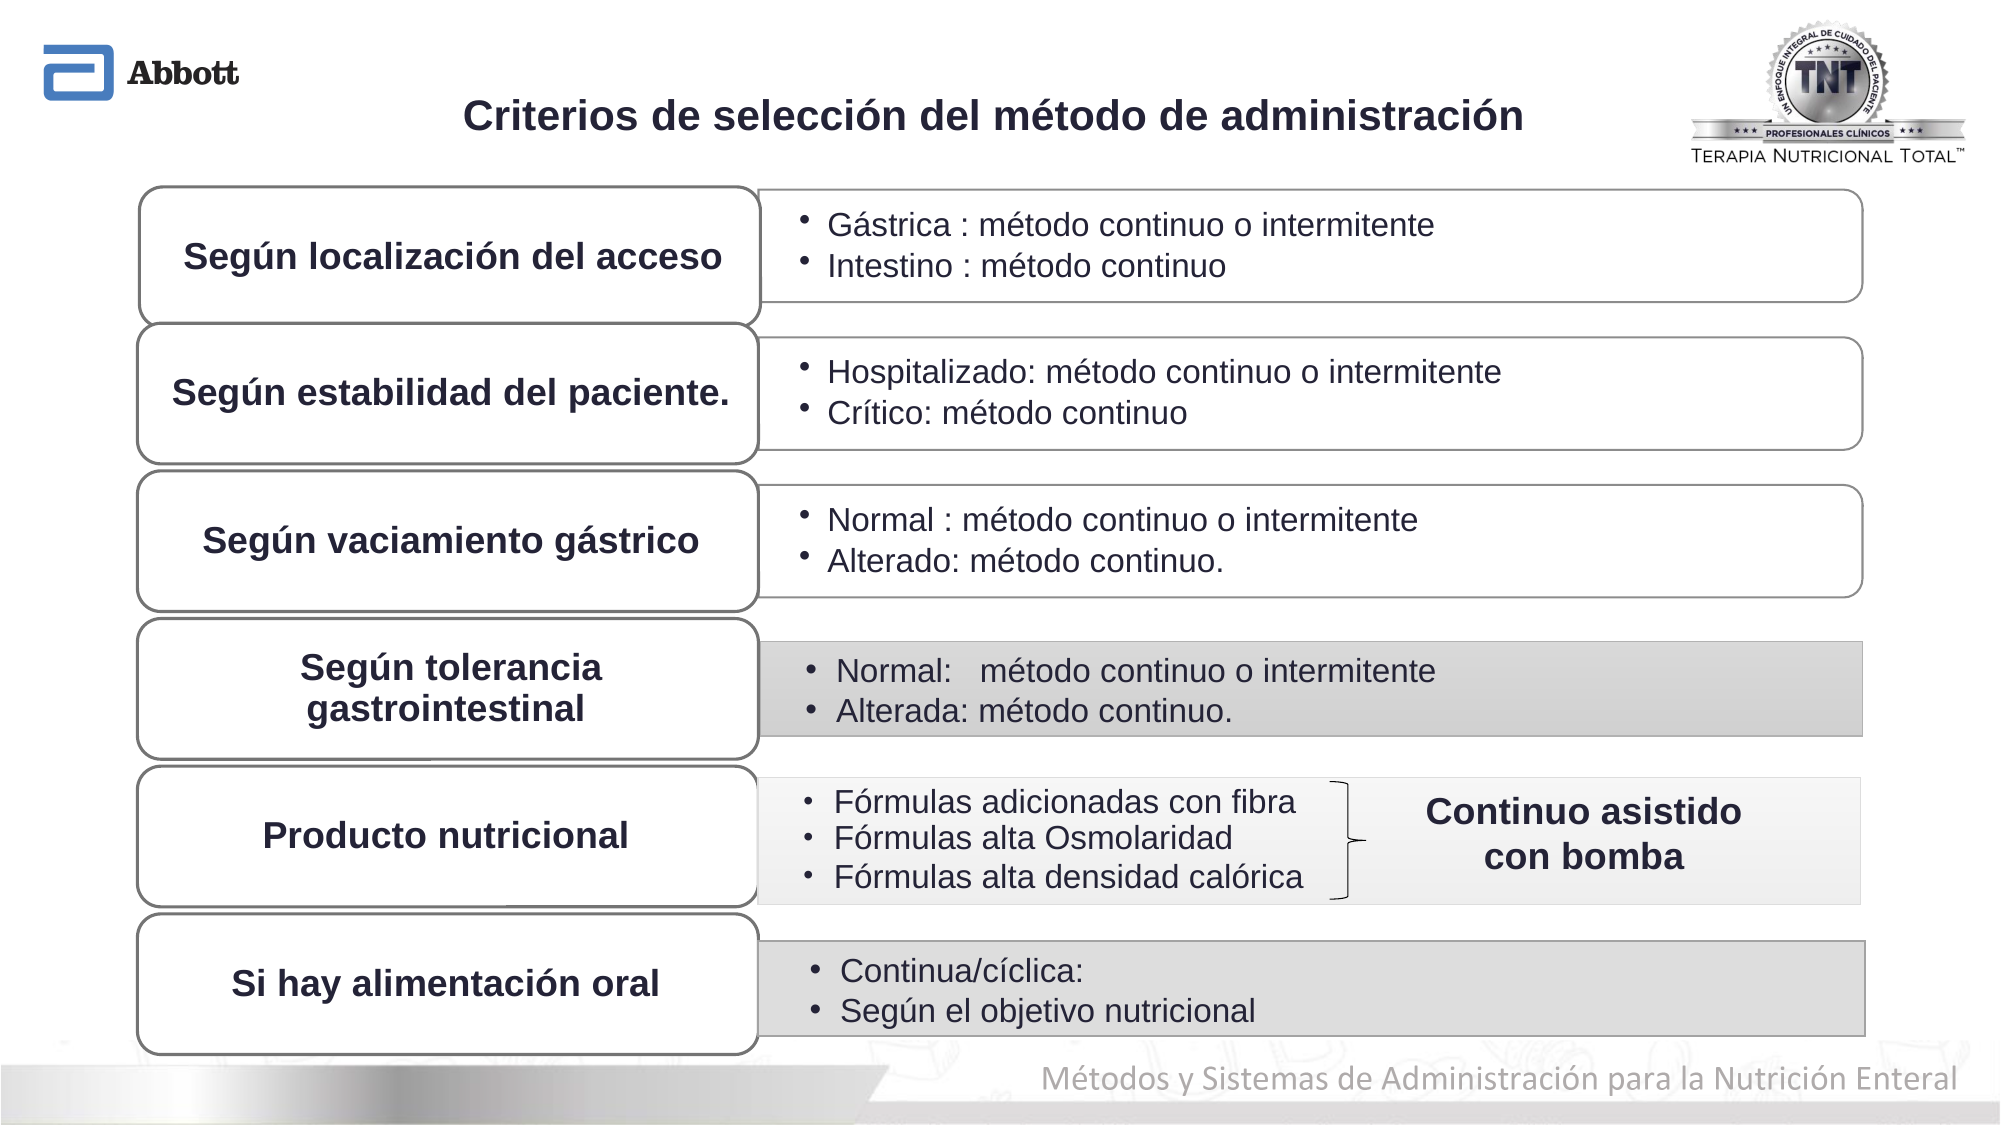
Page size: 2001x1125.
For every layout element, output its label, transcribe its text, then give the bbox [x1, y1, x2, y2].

title Criterios de selección del método de administración [397, 71, 1602, 163]
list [137, 175, 1863, 1055]
picture [0, 0, 2001, 1125]
